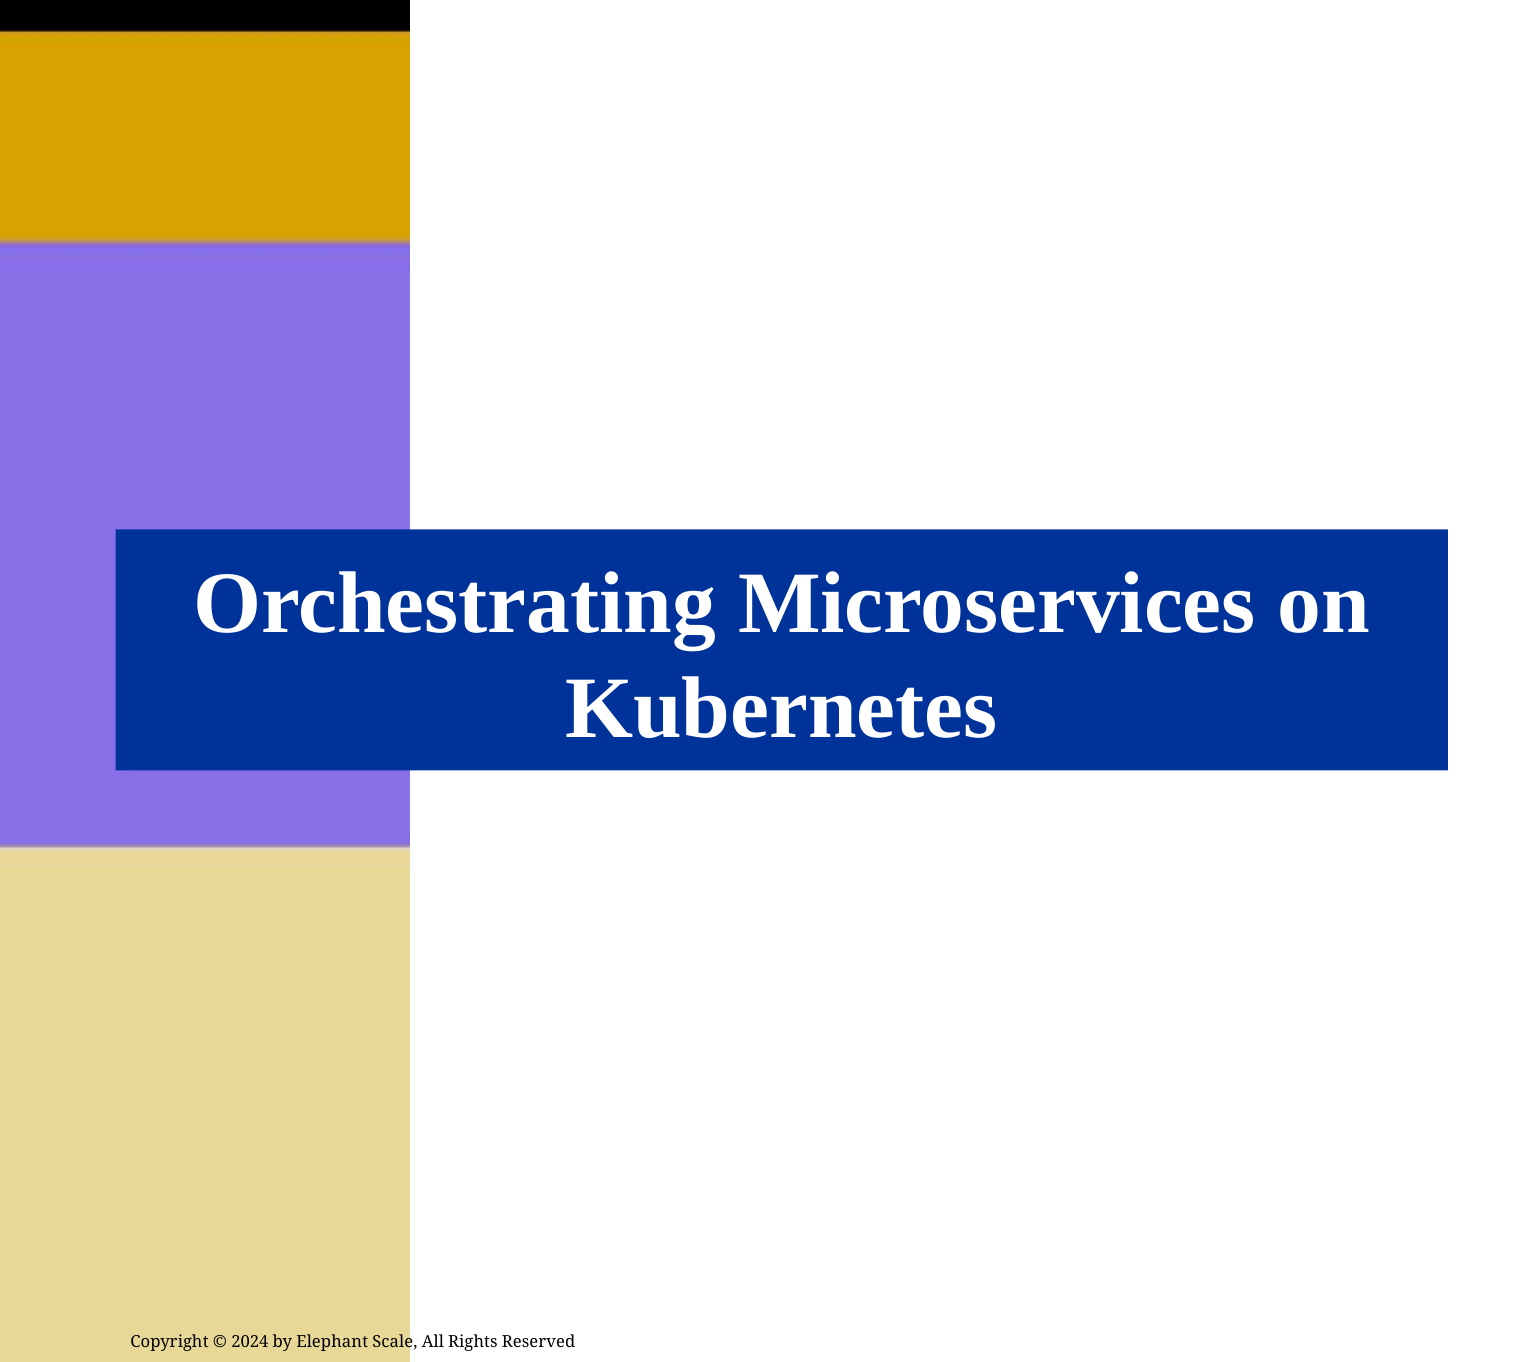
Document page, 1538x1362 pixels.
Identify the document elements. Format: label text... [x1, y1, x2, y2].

text_box Copyright © 2024 by Elephant Scale, All Rights Reserved [115, 1322, 1538, 1358]
picture [0, 0, 410, 1362]
title Orchestrating Microservices on Kubernetes [115, 529, 1448, 771]
